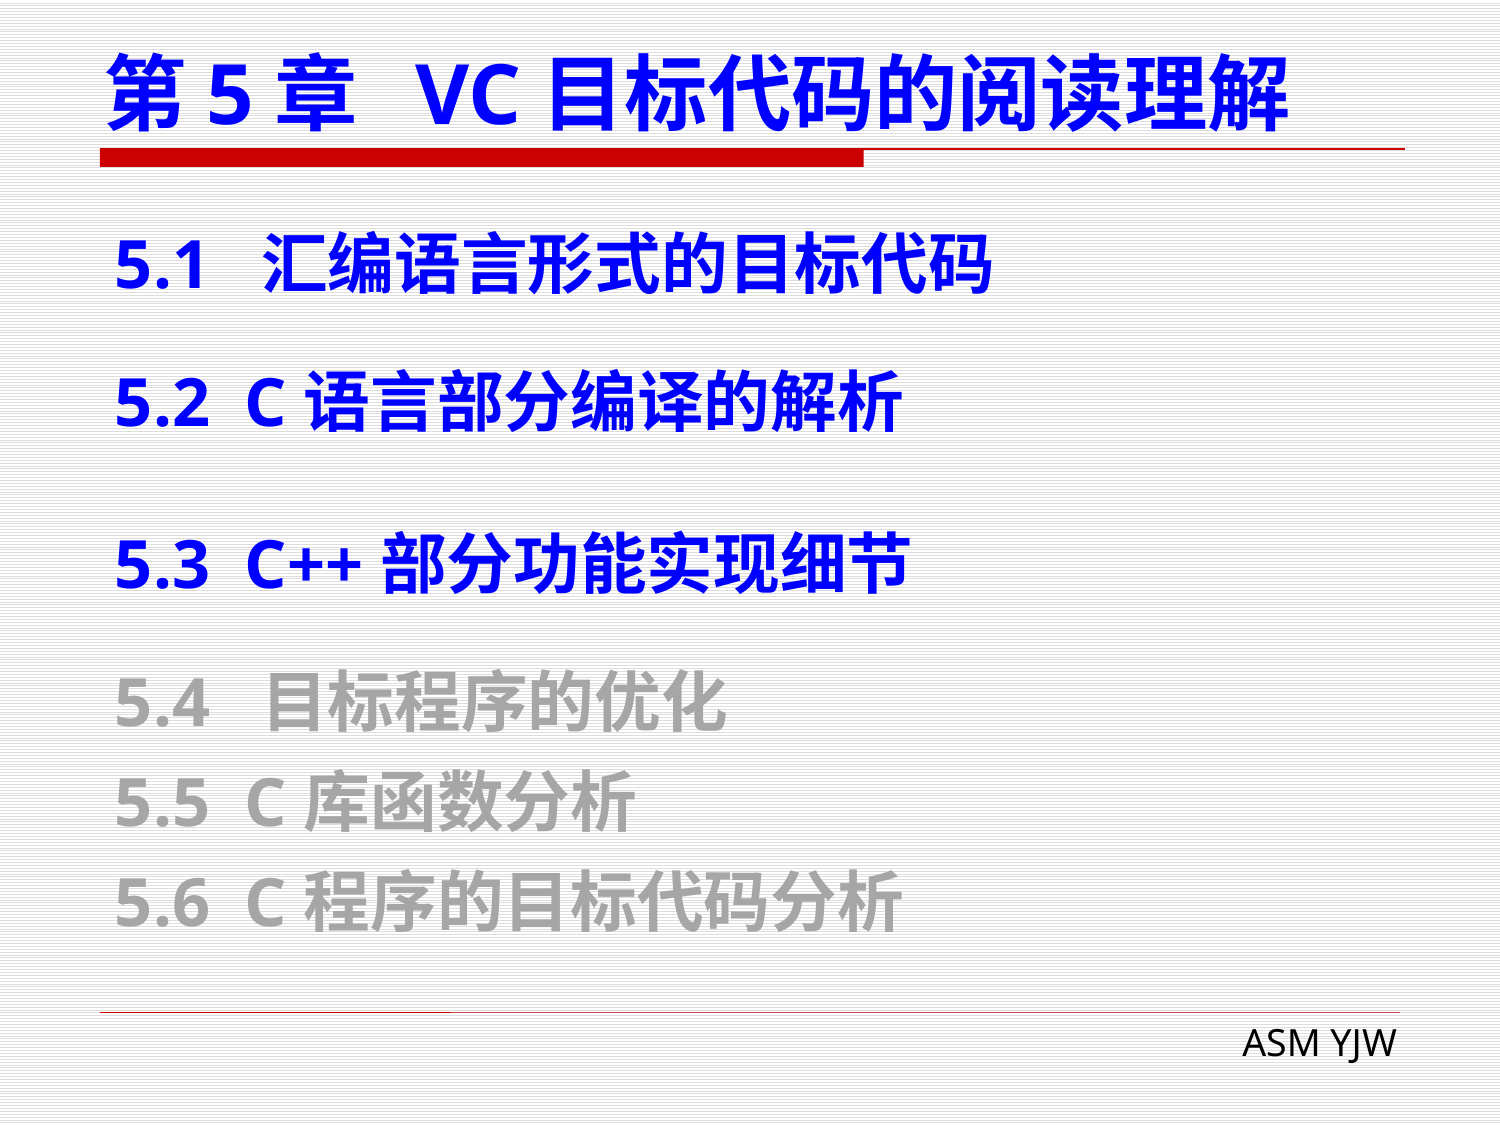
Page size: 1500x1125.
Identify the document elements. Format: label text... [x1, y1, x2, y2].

title 第5章 VC目标代码的阅读理解 [88, 42, 1448, 149]
text_box 5.1 汇编语言形式的目标代码 5.2 C语言部分编译的解析 5.3 C++部分功能实现细节 5.4 目标程序的优化 5.5 C库函数分析 5.6 C程序的目标代码分析 [100, 194, 1400, 948]
